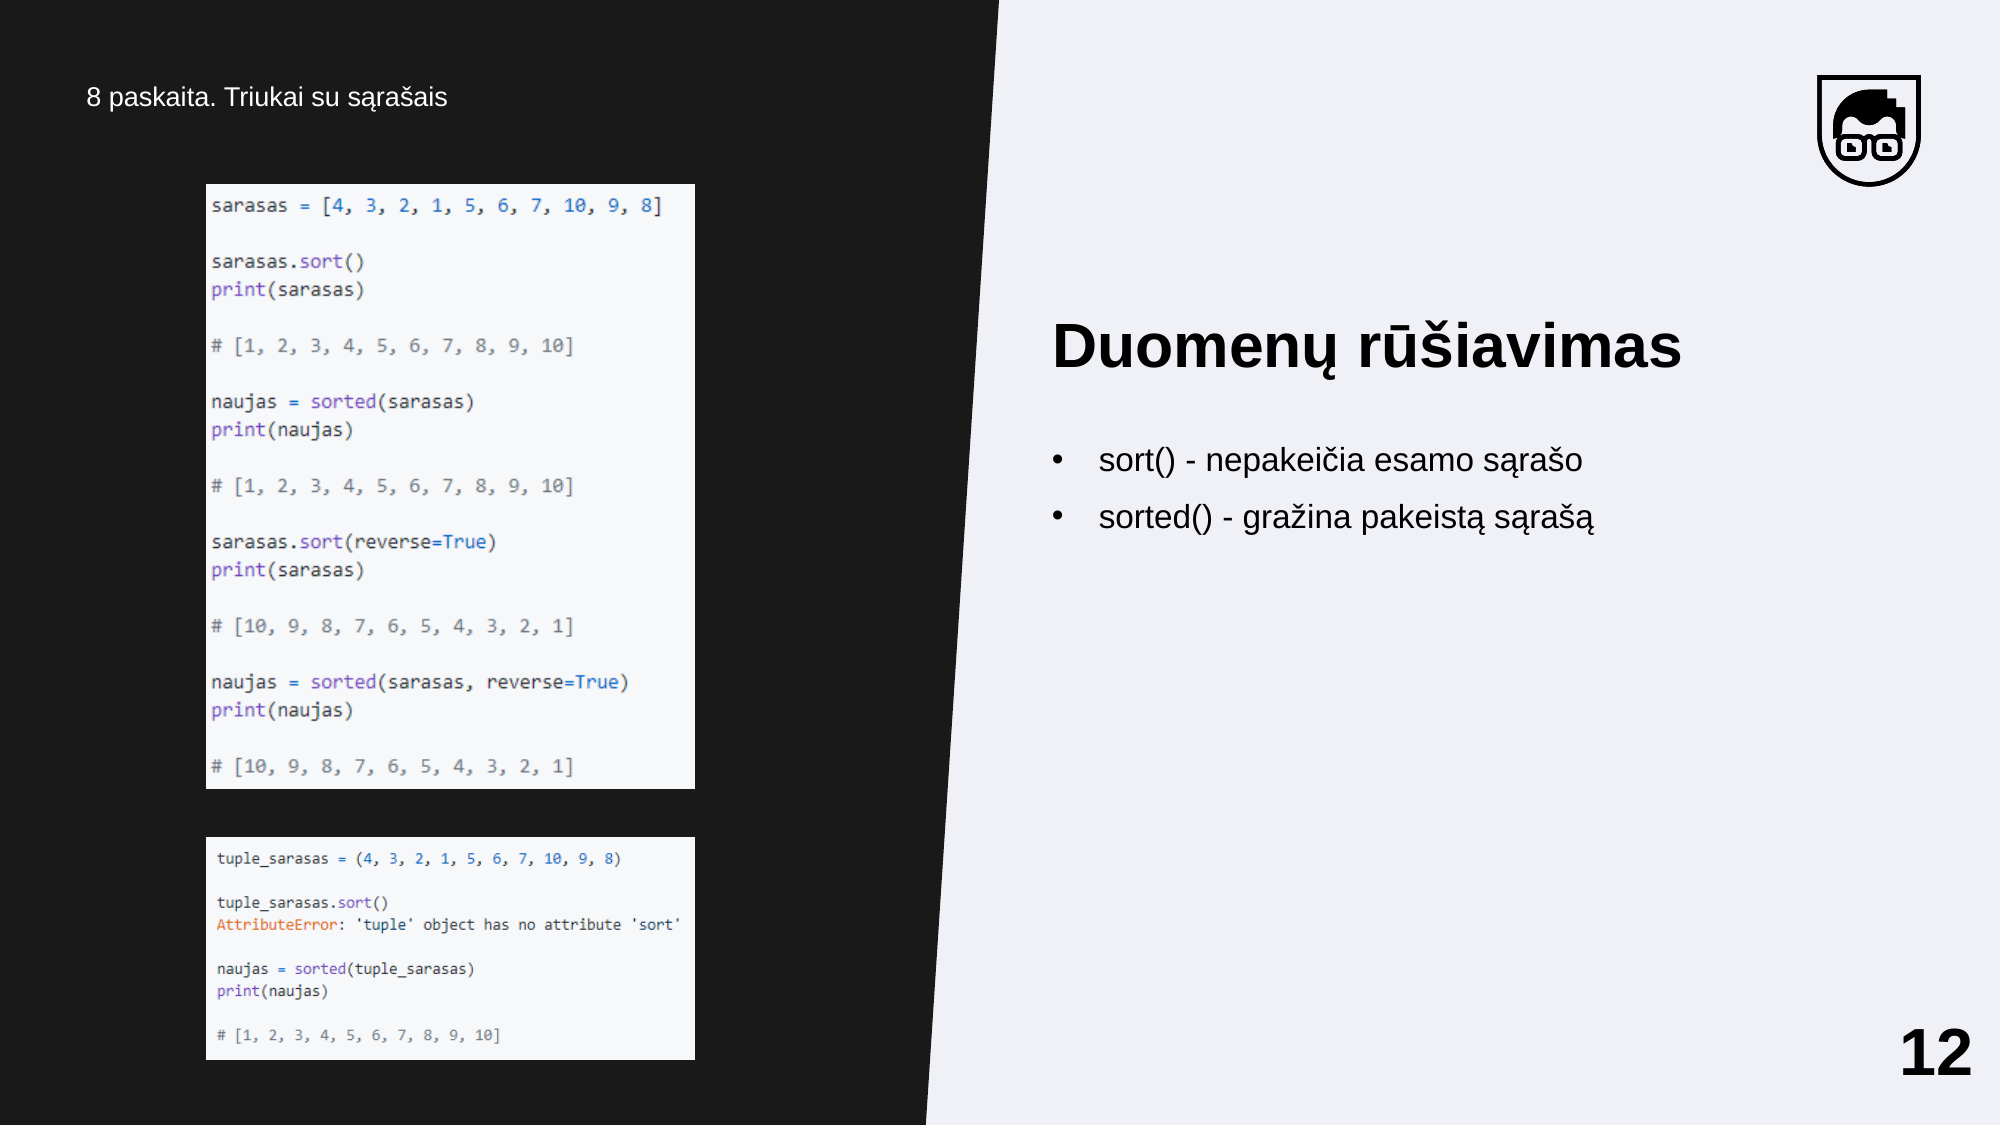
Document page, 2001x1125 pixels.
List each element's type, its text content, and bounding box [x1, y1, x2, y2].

picture [206, 184, 696, 789]
text_box 12 [1884, 1001, 1989, 1097]
text_box Duomenų rūšiavimas [1044, 297, 1980, 469]
picture [206, 837, 696, 1060]
text_box sort() - nepakeičia esamo sąrašo sorted() - gražina pakeistą sąrašą [1044, 435, 1739, 587]
text_box 8 paskaita. Triukai su sąrašais [78, 75, 1000, 150]
